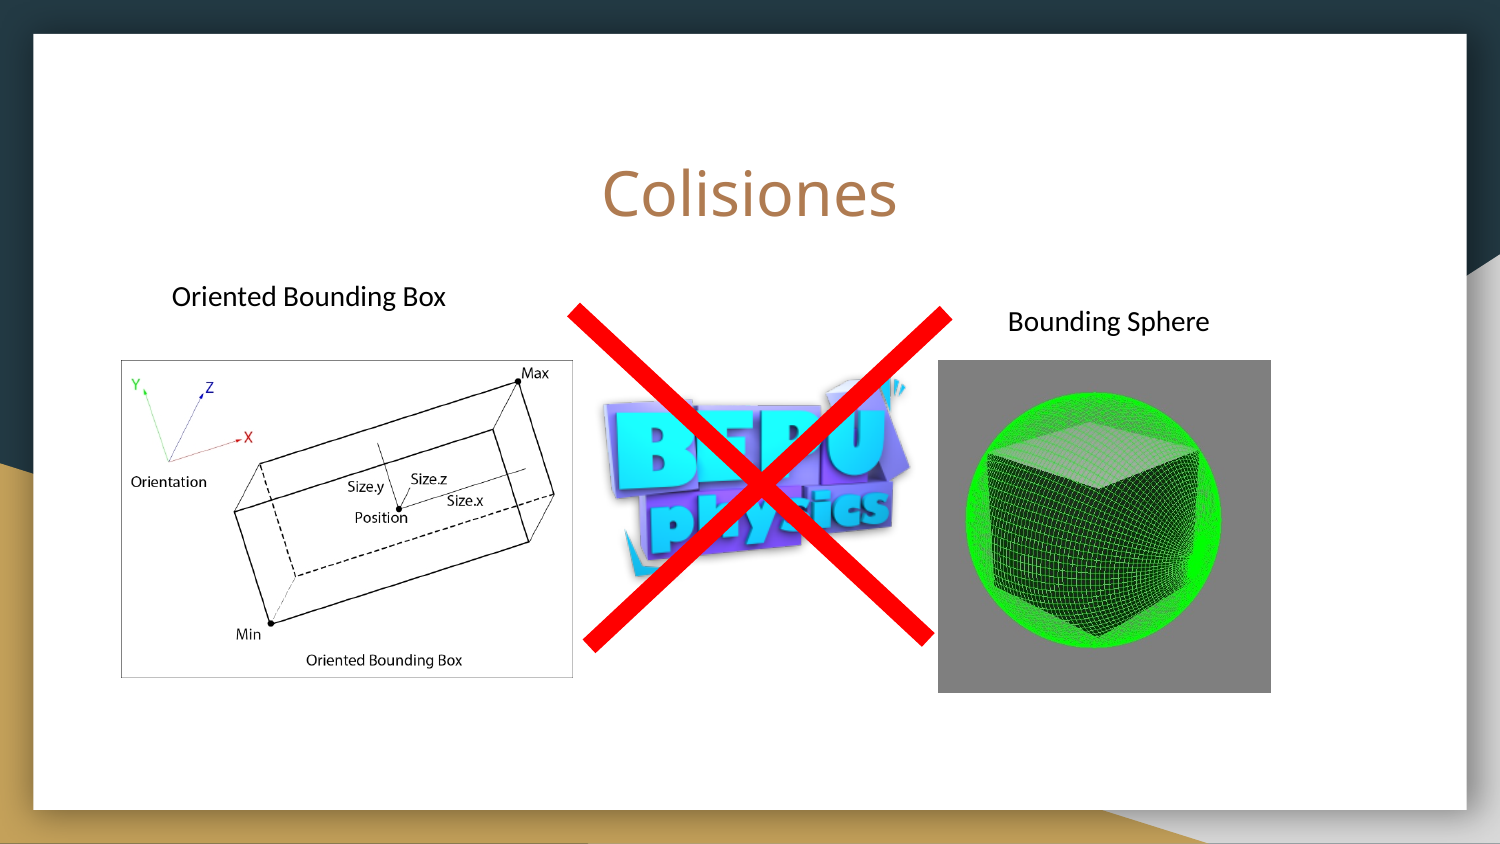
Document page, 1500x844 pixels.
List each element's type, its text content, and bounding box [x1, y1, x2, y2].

picture [121, 360, 573, 678]
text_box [588, 312, 947, 647]
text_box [573, 309, 929, 641]
title Colisiones [134, 138, 1366, 296]
picture [938, 360, 1271, 693]
text_box Oriented Bounding Box [156, 262, 462, 327]
text_box Bounding Sphere [956, 287, 1262, 353]
